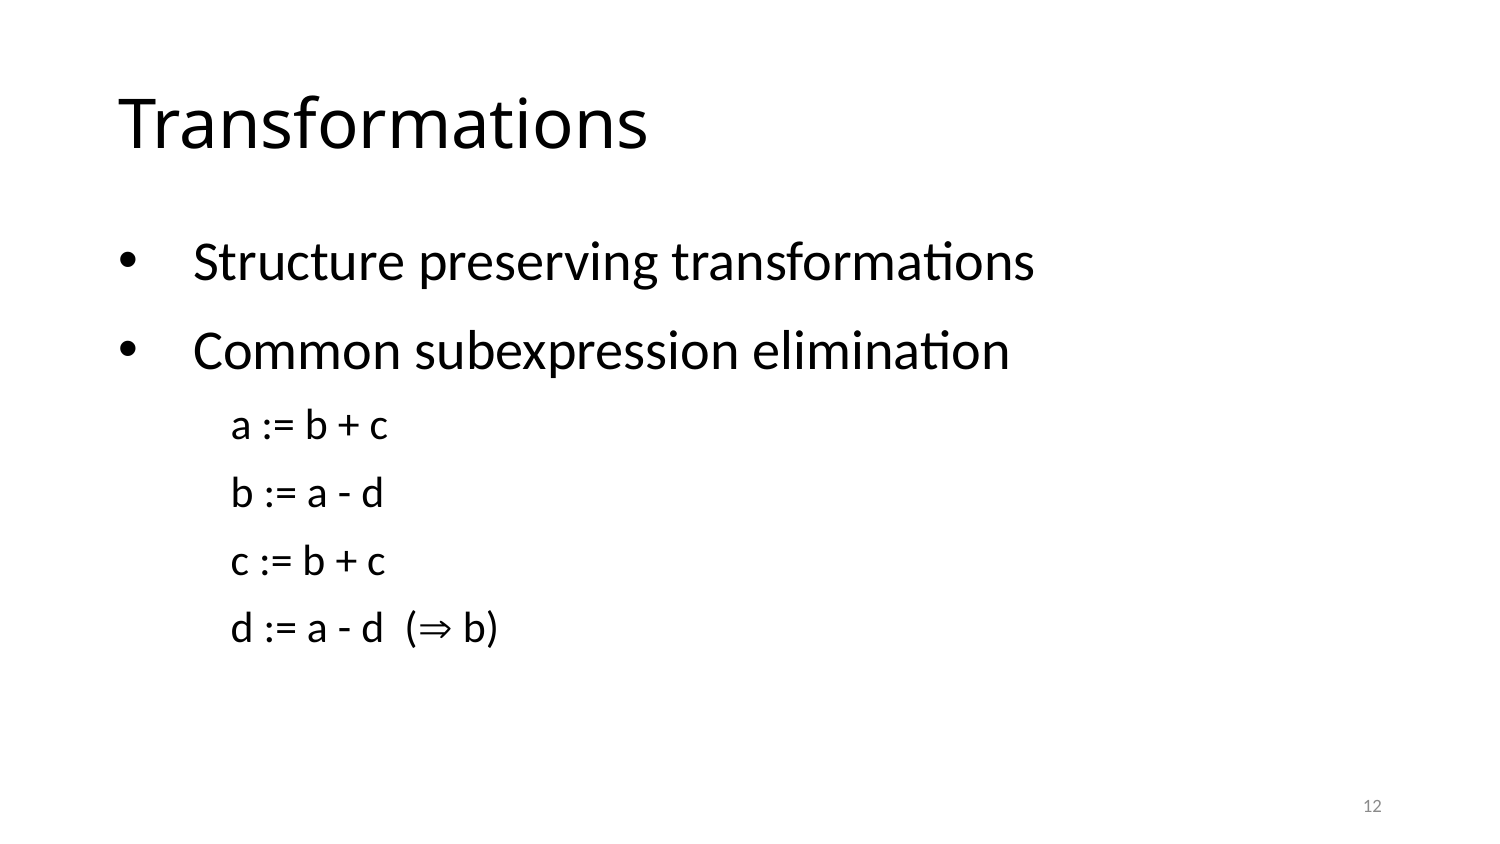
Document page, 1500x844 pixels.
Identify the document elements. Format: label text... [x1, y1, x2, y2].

title Transformations [103, 44, 1397, 208]
slide_number 12 [1059, 782, 1397, 827]
list Structure preserving transformations Common subexpression elimination a := b + c b := a - d c := b + c d := a - d ( b) [103, 224, 1397, 760]
